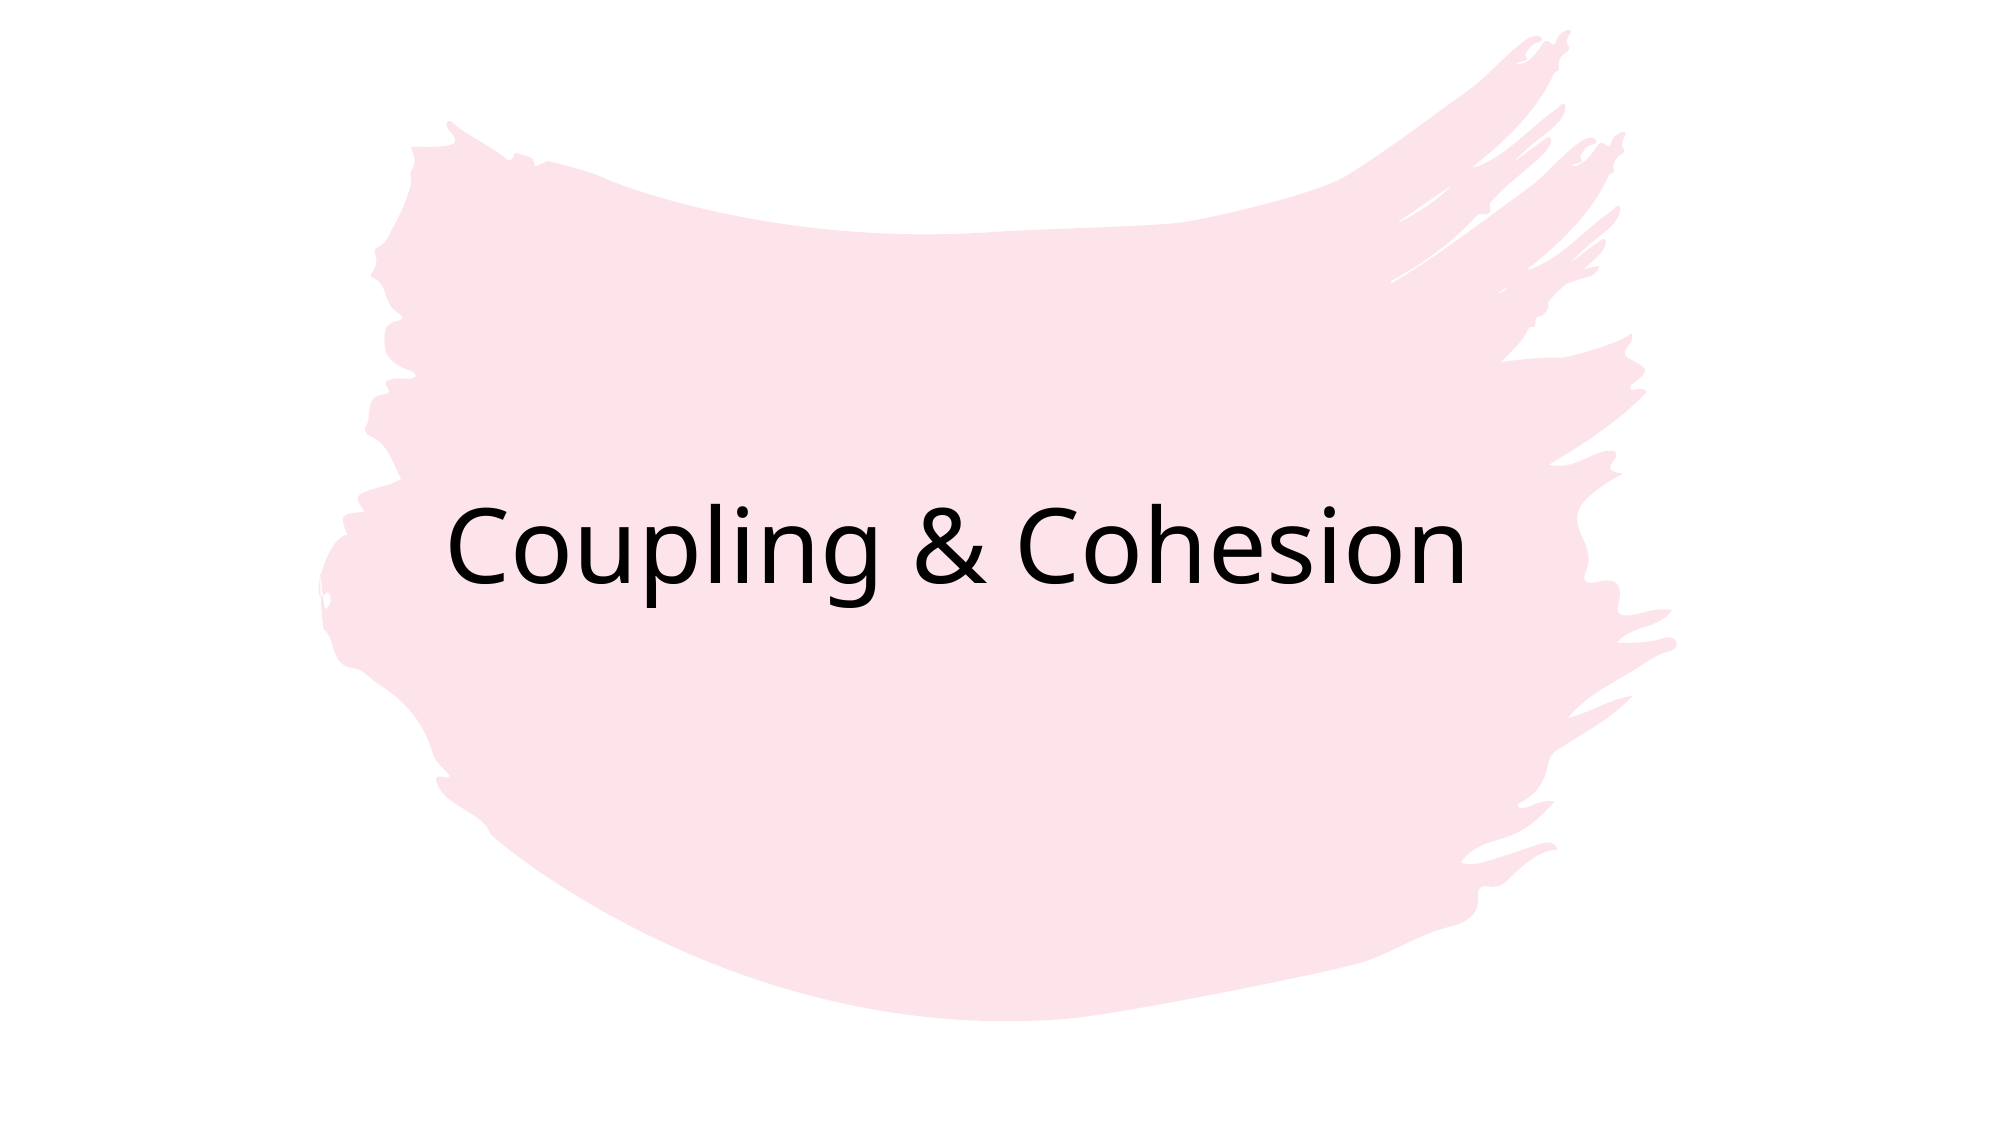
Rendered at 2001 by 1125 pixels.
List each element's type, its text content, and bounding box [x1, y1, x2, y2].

title Coupling & Cohesion [384, 170, 1533, 930]
